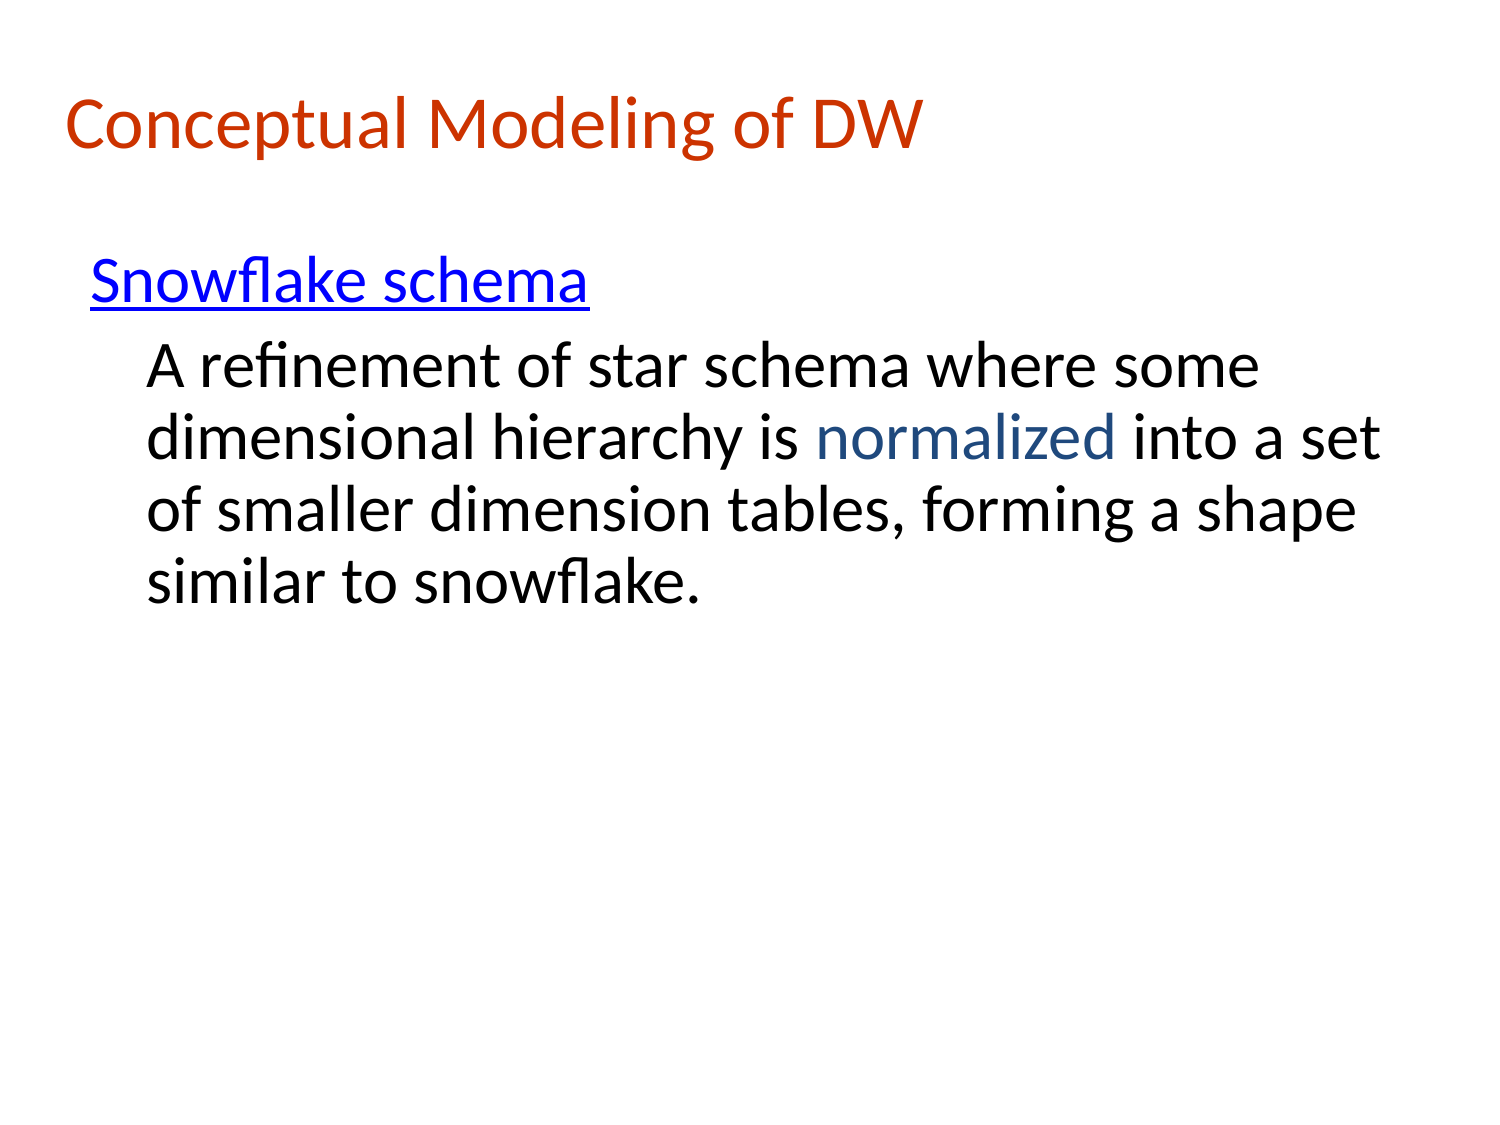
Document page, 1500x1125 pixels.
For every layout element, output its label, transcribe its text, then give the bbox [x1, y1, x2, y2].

list Snowflake schema A refinement of star schema where some dimensional hierarchy is normalized into a set of smaller dimension tables, forming a shape similar to snowflake. [75, 237, 1425, 650]
title Conceptual Modeling of DW [50, 24, 1400, 213]
